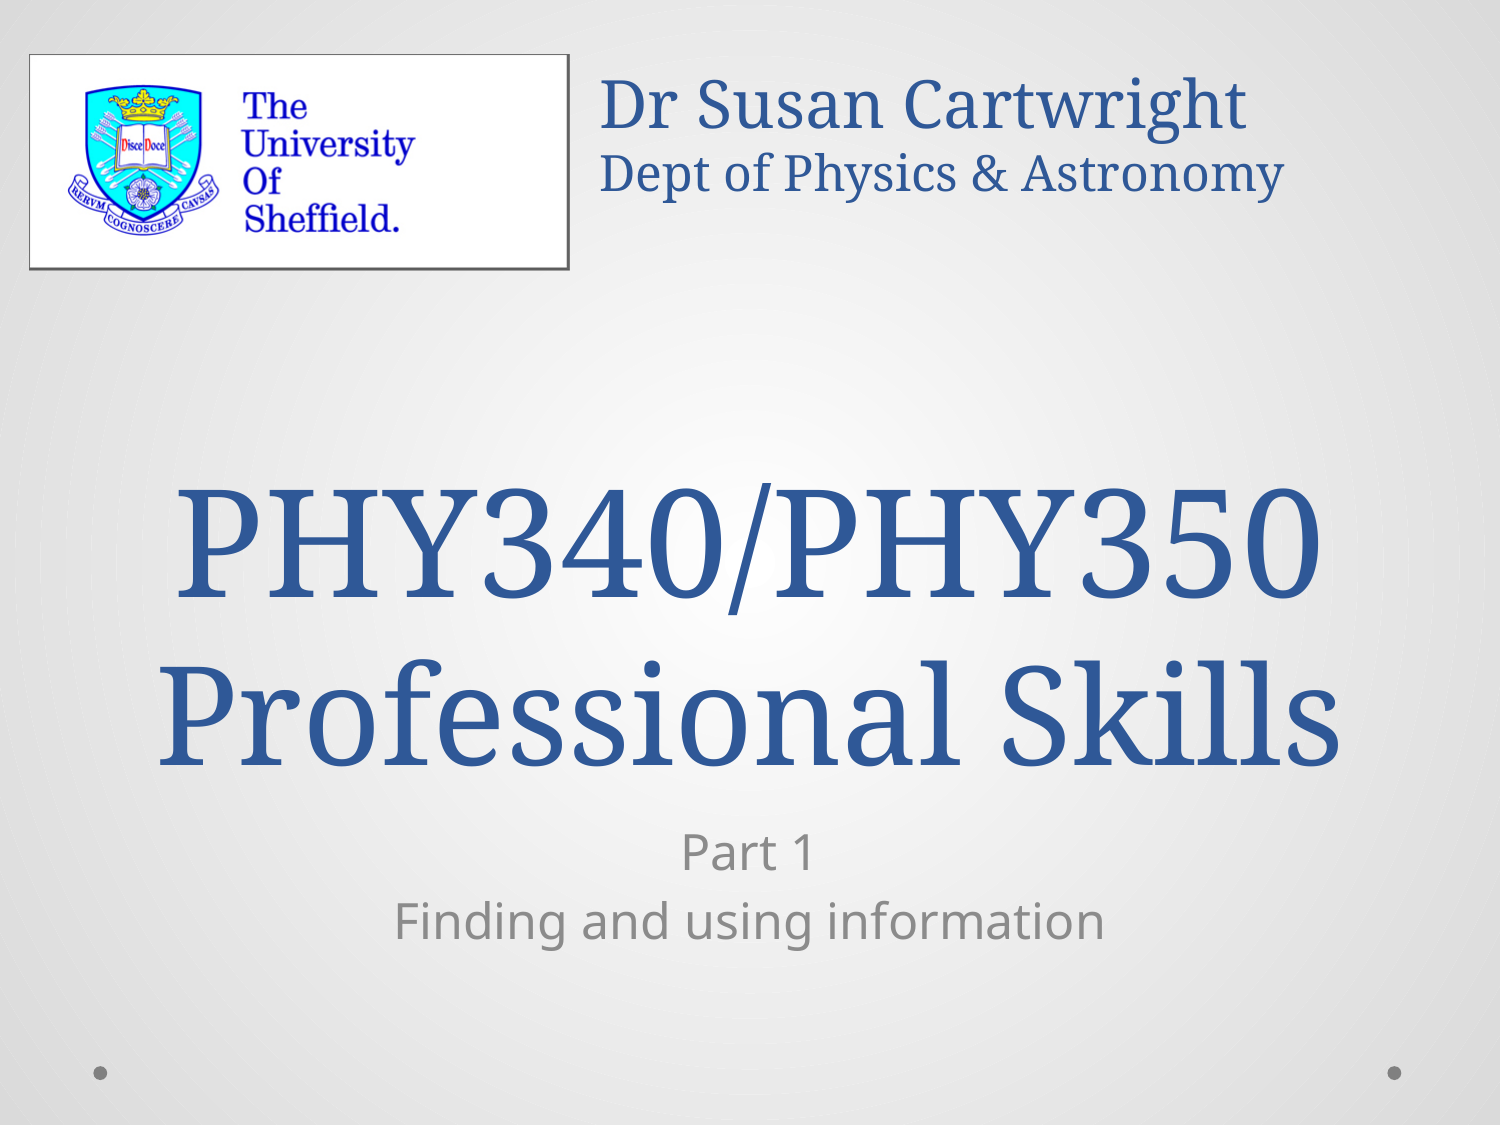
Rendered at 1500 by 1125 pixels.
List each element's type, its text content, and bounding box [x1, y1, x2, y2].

title PHY340/PHY350 Professional Skills [112, 99, 1388, 800]
subtitle Part 1 Finding and using information [225, 812, 1275, 1013]
text_box Dr Susan Cartwright Dept of Physics & Astronomy [584, 54, 1365, 210]
picture [29, 54, 570, 271]
